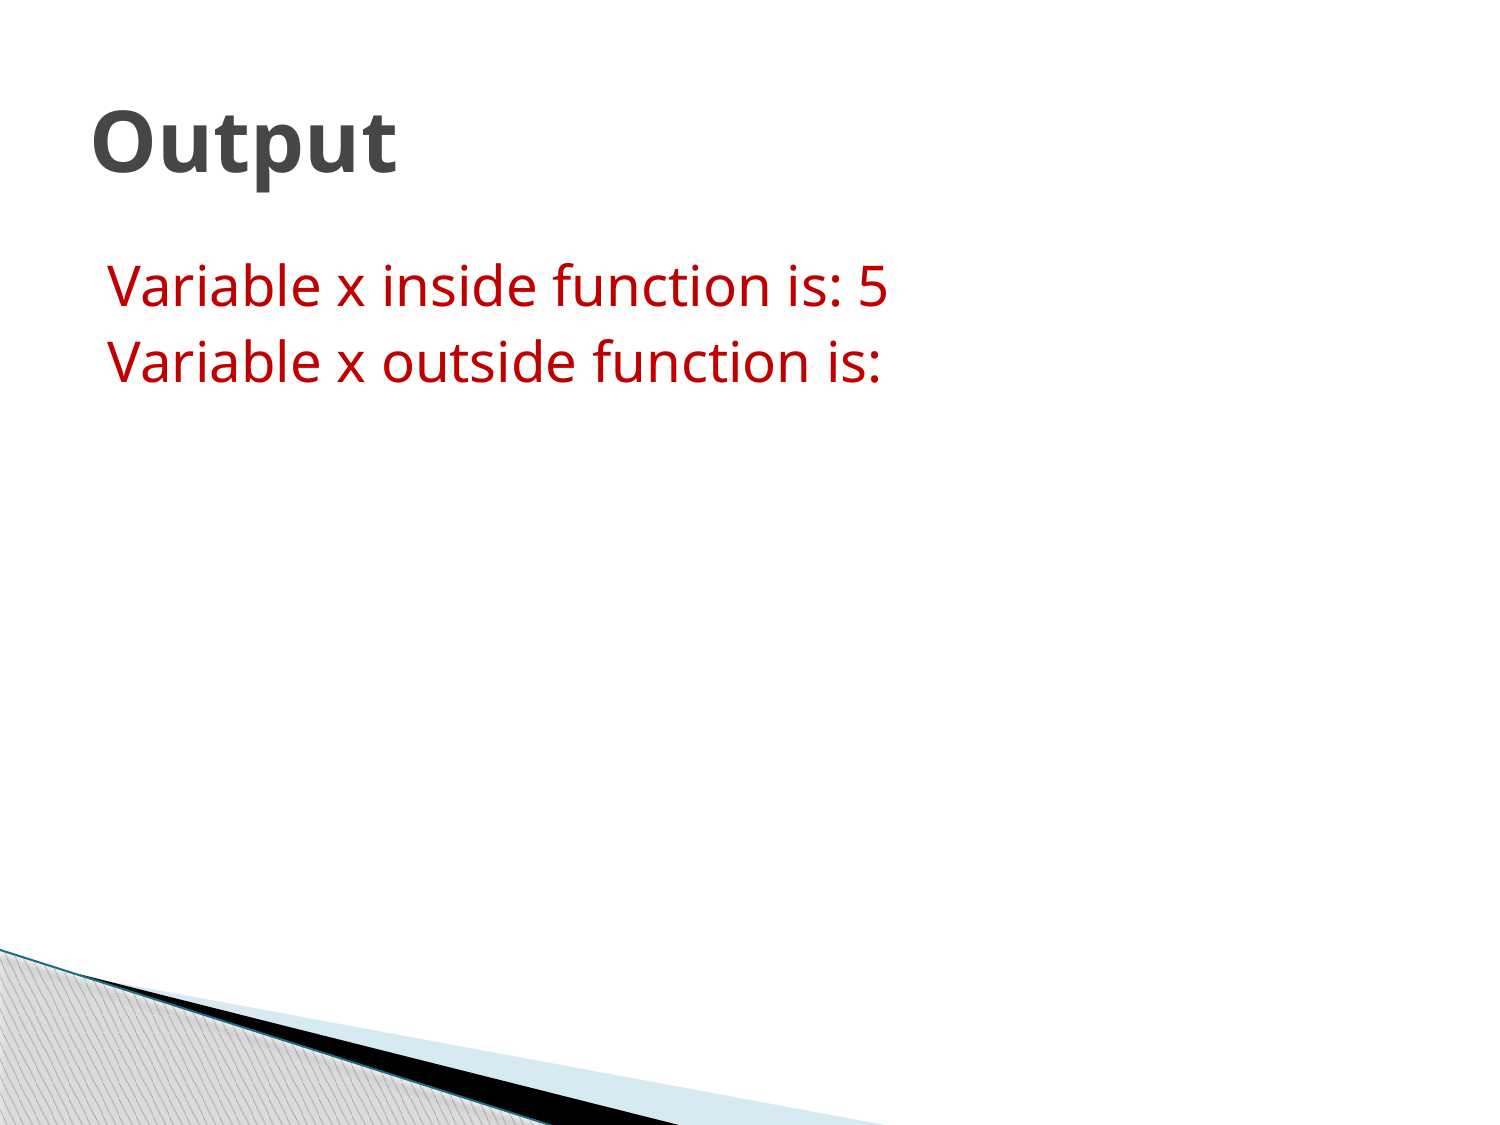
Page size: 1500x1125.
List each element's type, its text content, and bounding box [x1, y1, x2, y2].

title Output [75, 45, 1425, 233]
list Variable x inside function is: 5 Variable x outside function is: [75, 243, 1425, 986]
